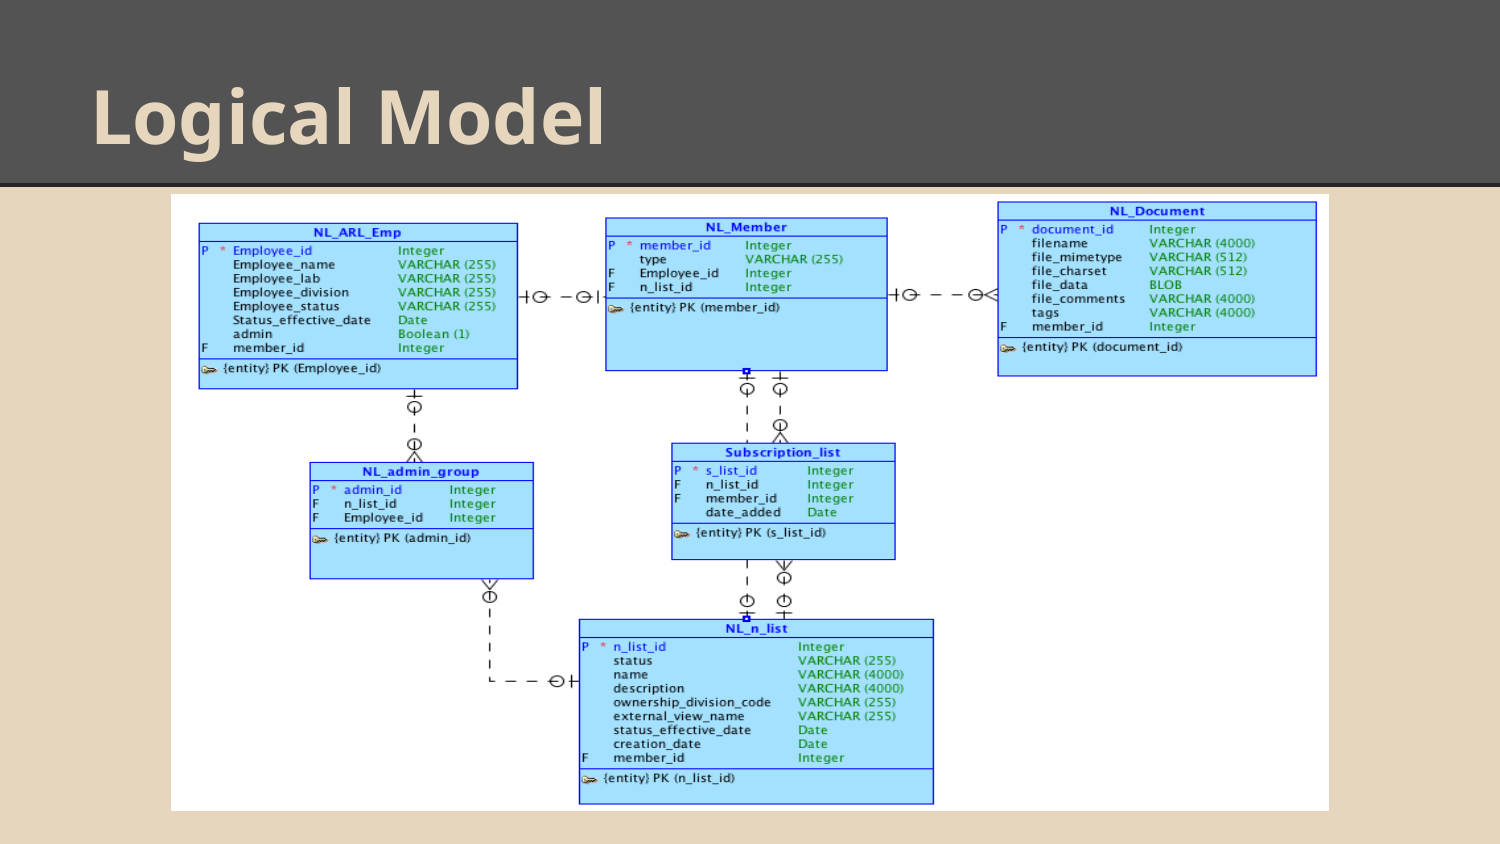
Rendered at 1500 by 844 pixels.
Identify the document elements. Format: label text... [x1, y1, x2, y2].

picture [170, 194, 1329, 811]
title Logical Model [75, 33, 1425, 175]
